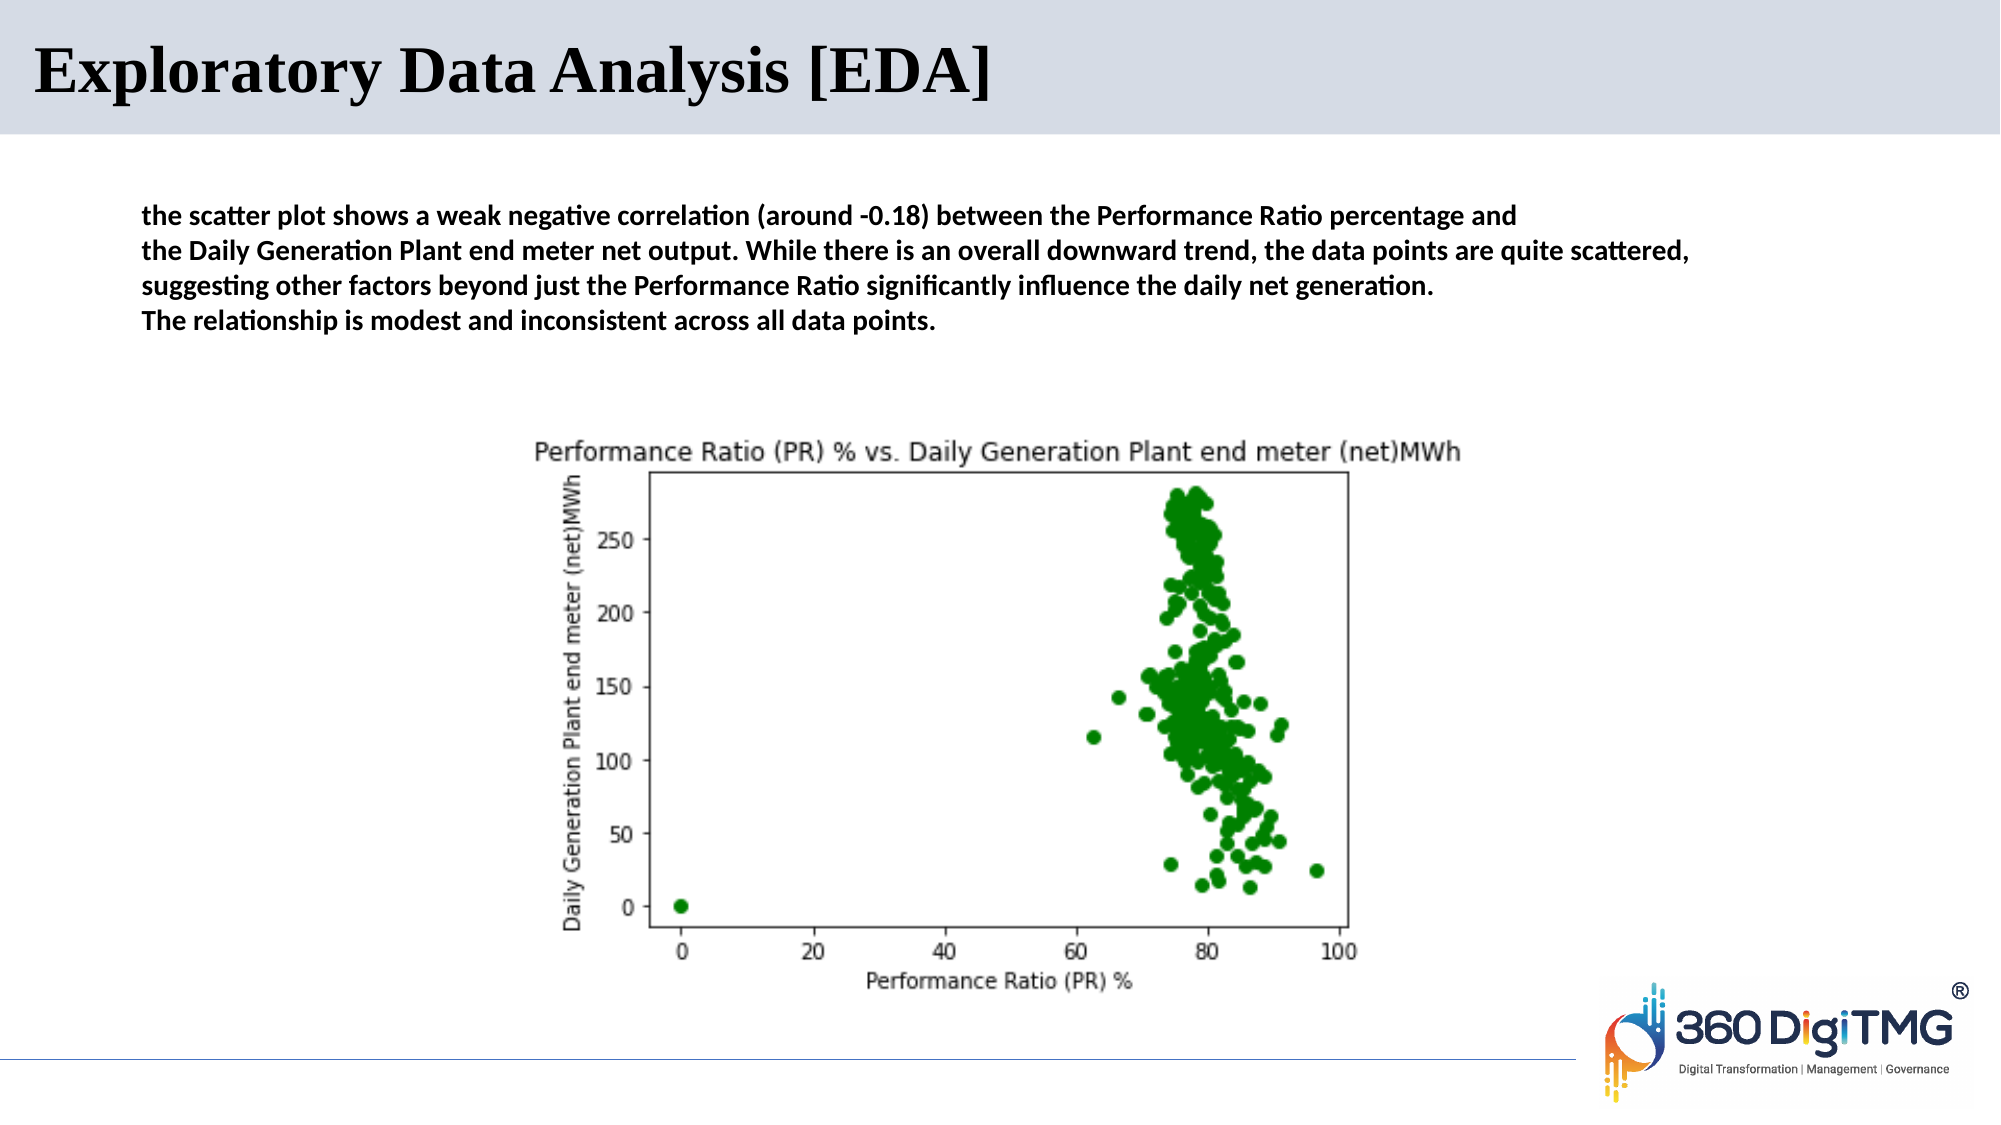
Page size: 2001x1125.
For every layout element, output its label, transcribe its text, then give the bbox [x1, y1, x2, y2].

picture [519, 426, 1477, 1007]
text_box Exploratory Data Analysis [EDA] [19, 27, 1537, 115]
picture [1599, 976, 1974, 1110]
text_box the scatter plot shows a weak negative correlation (around -0.18) between the Performance Ratio percentage and the Daily Generation Plant end meter net output. While there is an overall downward trend, the data points are quite scattered, suggesting other factors beyond just the Performance Ratio significantly influence the daily net generation. The relationship is modest and inconsistent across all data points. [126, 189, 1870, 379]
